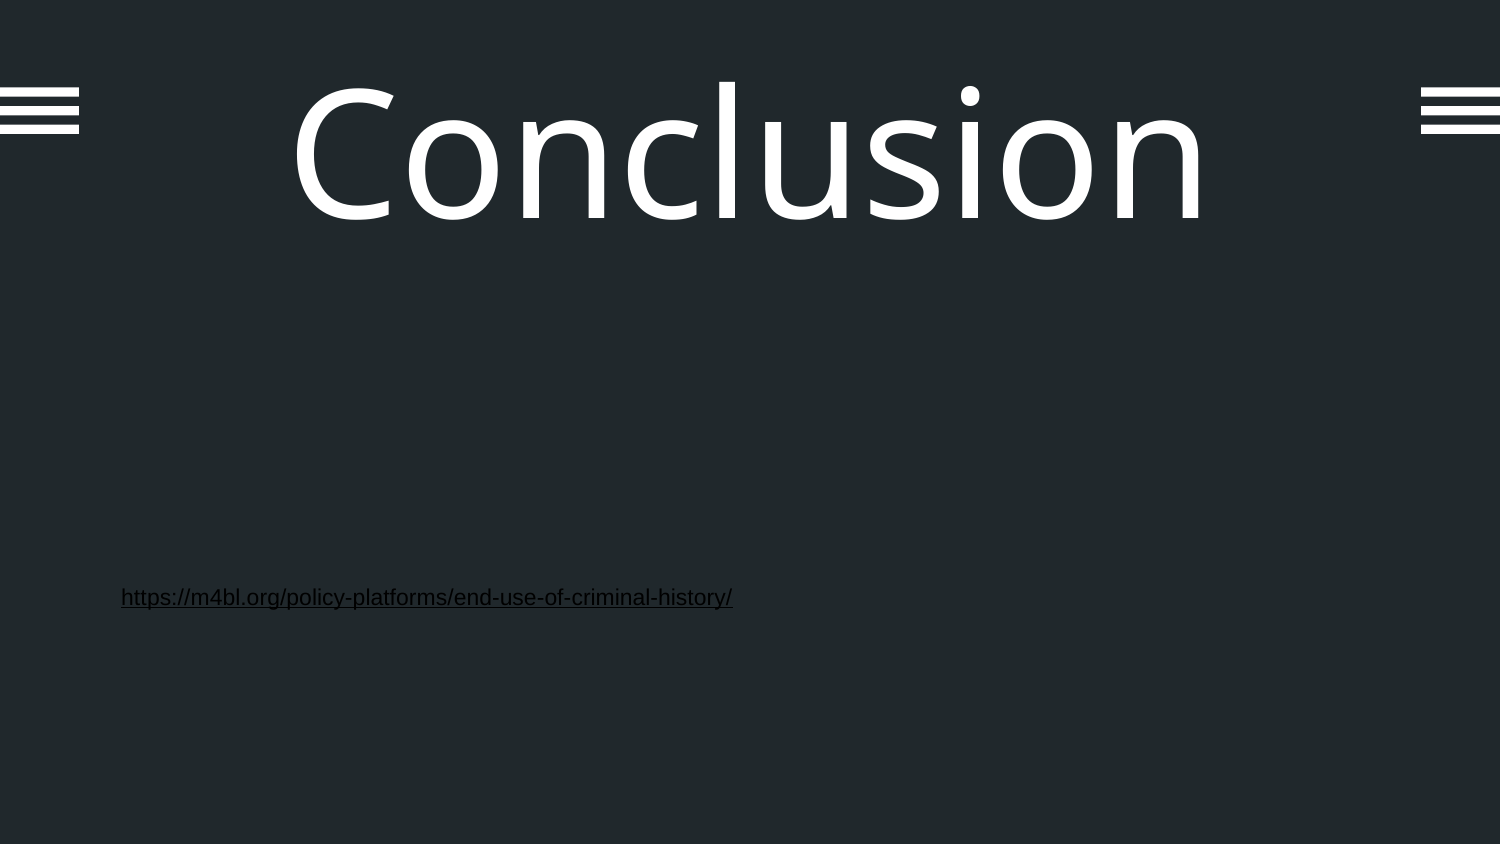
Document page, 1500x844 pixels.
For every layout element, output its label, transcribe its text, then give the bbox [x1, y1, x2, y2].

title Conclusion [116, 23, 1384, 221]
text_box https://www.reimagineoregon.org/policydemands/divest https://www.reimagineoregon.org/policydemands/community-safety https://m4bl.org/policy-platforms/end-jails-prisons-detention/ https://m4bl.org/policy-platforms/end-the-war-on-drugs/ https://m4bl.org/policy-platforms/the-demilitarization-of-law-enforcement/ https://m4bl.org/policy-platforms/end-use-of-criminal-history/ [106, 221, 1500, 780]
